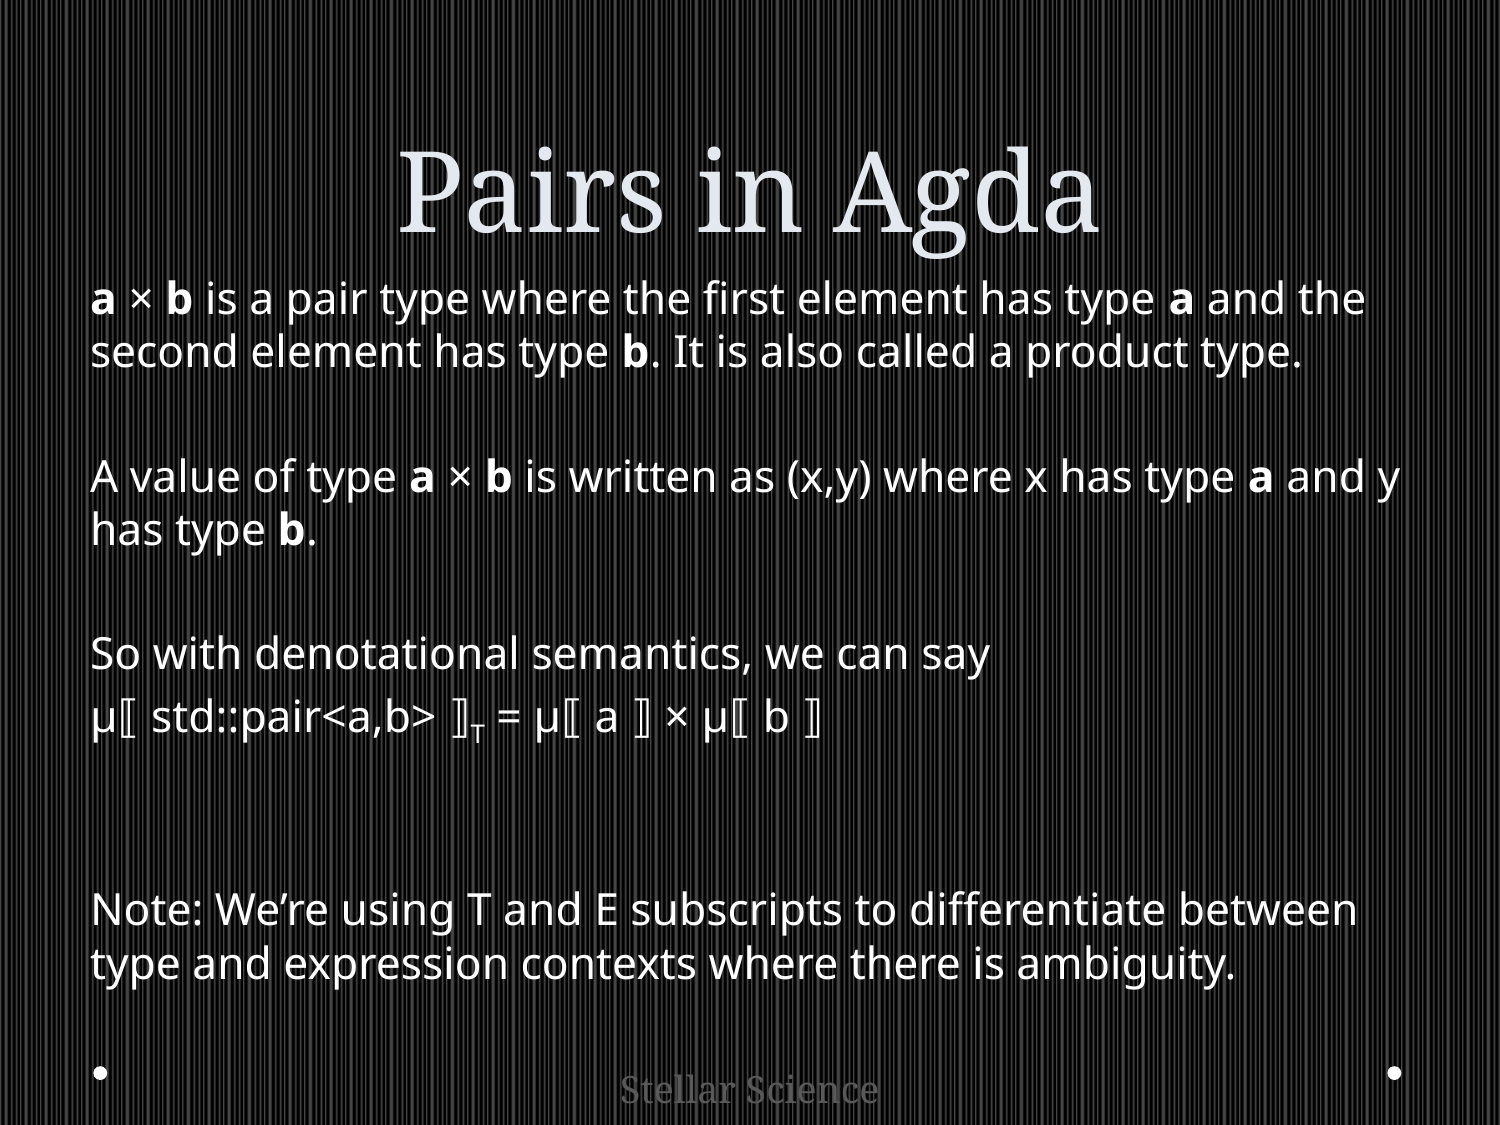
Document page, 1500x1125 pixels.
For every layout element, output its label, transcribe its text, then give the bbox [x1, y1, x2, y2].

list a × b is a pair type where the first element has type a and the second element has type b. It is also called a product type. A value of type a × b is written as (x,y) where x has type a and y has type b. So with denotational semantics, we can say μ⟦ std::pair<a,b> ⟧T = μ⟦ a ⟧ × μ⟦ b ⟧ Note: We’re using T and E subscripts to differentiate between type and expression contexts where there is ambiguity. [75, 262, 1425, 1005]
text_box Stellar Science [605, 1058, 895, 1119]
title Pairs in Agda [75, 0, 1425, 262]
